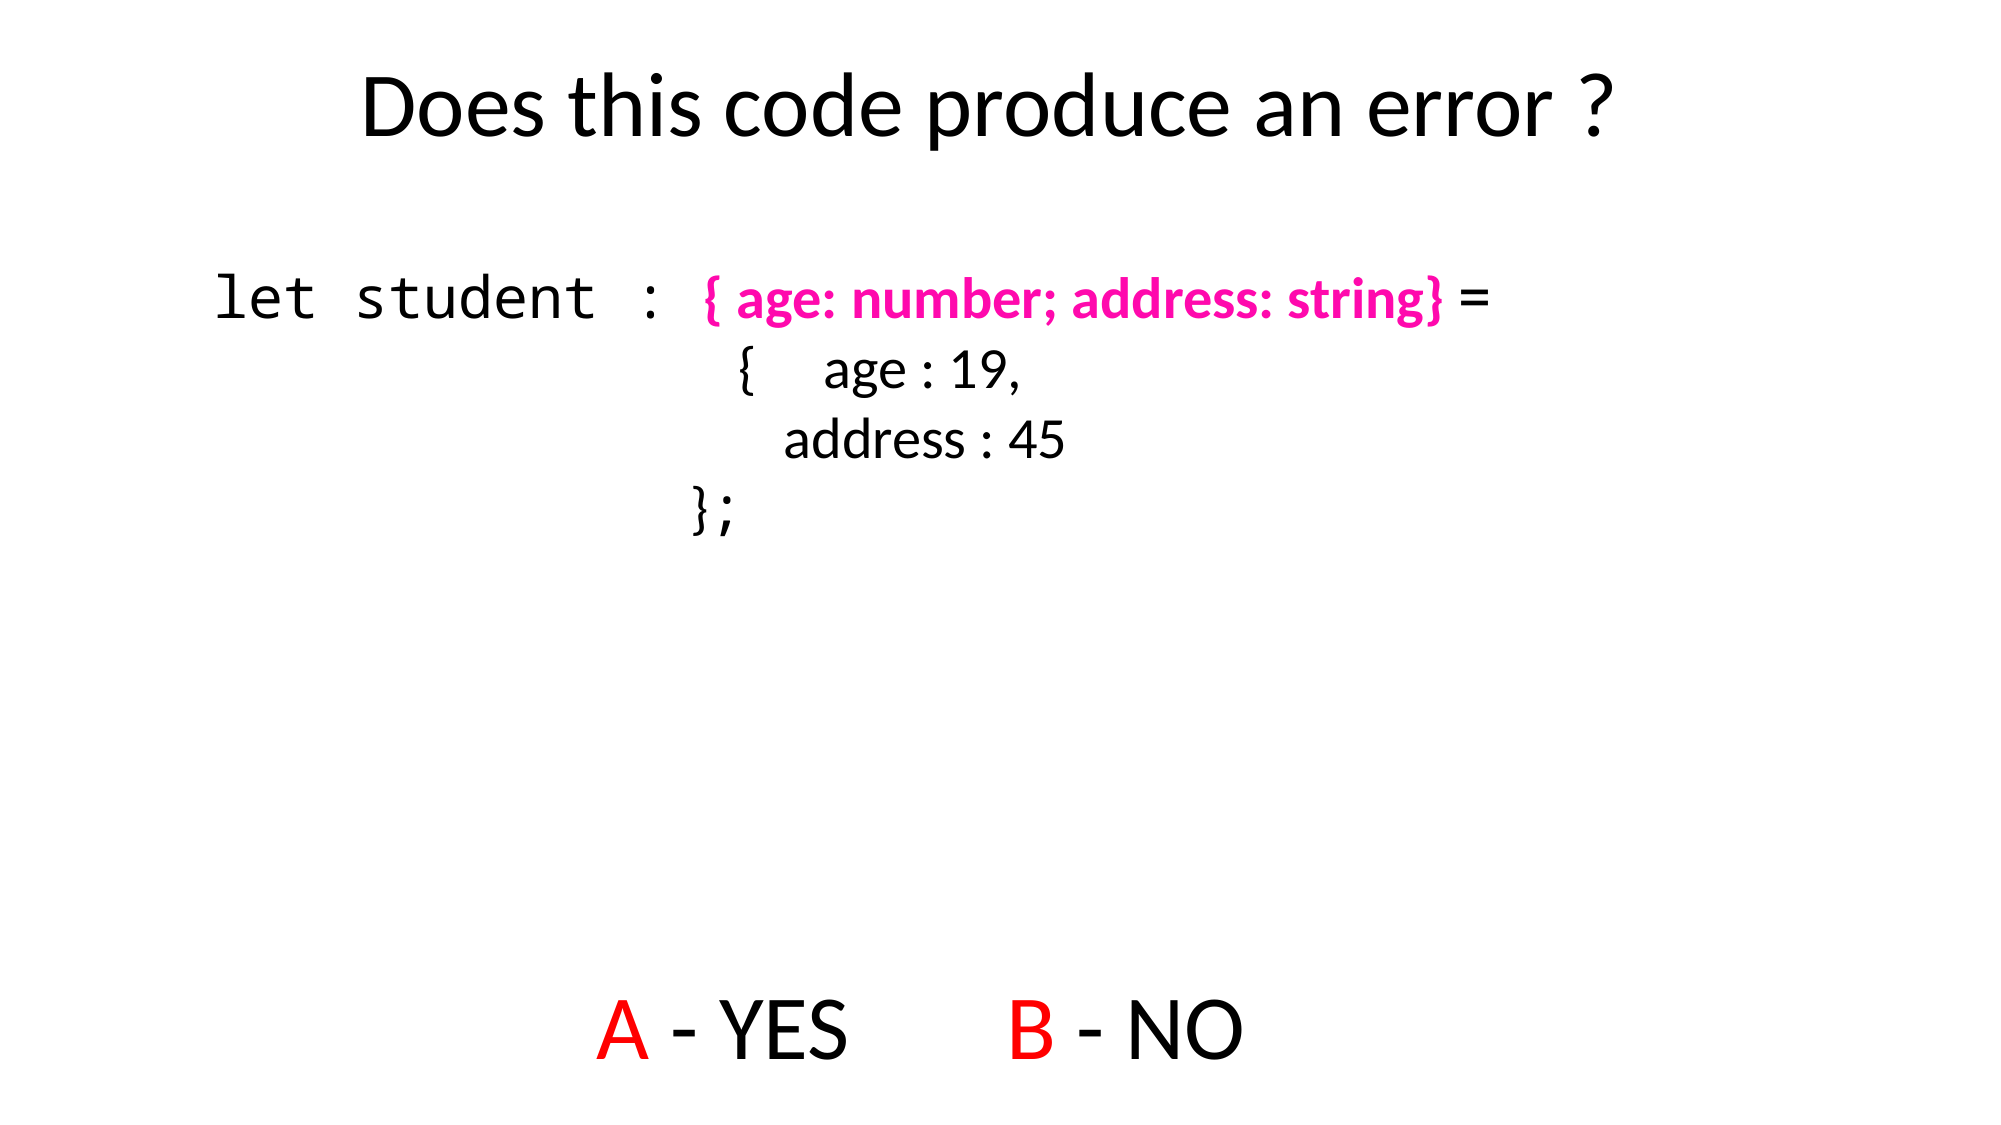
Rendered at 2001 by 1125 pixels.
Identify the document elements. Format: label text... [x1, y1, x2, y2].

text_box let student : { age: number; address: string} = { age : 19, address : 45 }; [198, 253, 1922, 548]
text_box B - NO [989, 960, 1262, 1086]
text_box A - YES [580, 960, 867, 1086]
text_box Does this code produce an error ? [339, 37, 1641, 163]
